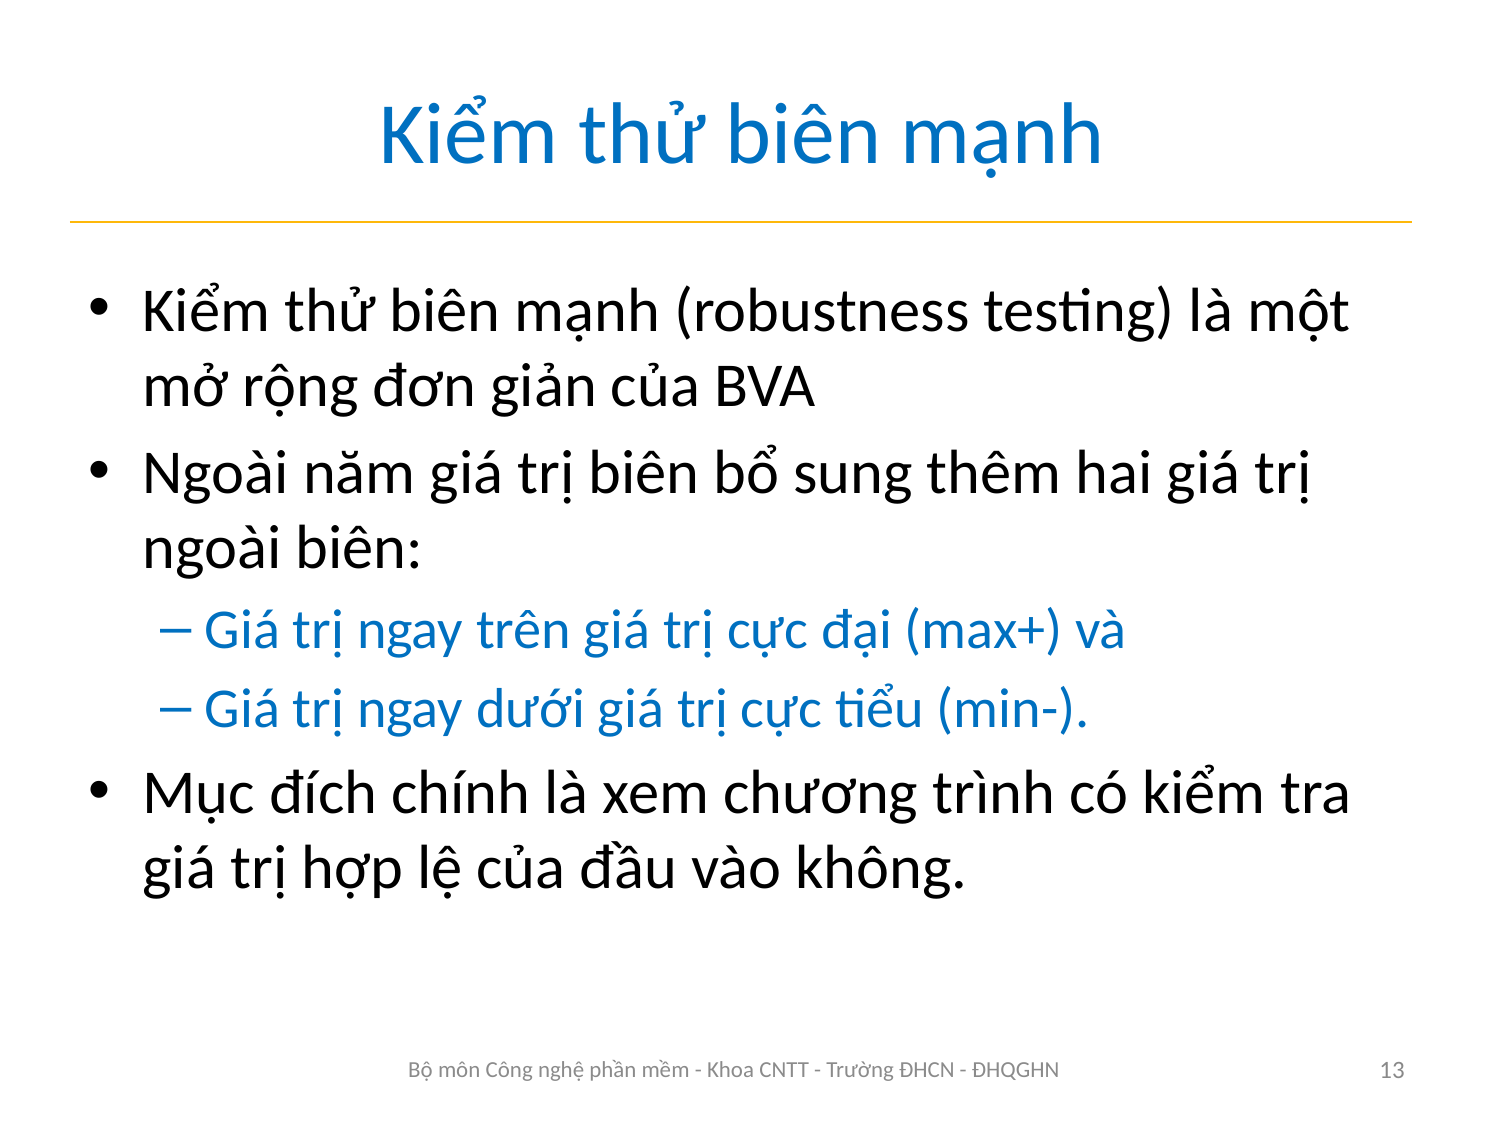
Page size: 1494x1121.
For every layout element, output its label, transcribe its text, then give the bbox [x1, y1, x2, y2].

list Kiểm thử biên mạnh (robustness testing) là một mở rộng đơn giản của BVA Ngoài năm giá trị biên bổ sung thêm hai giá trị ngoài biên: Giá trị ngay trên giá trị cực đại (max+) và Giá trị ngay dưới giá trị cực tiểu (min-). Mục đích chính là xem chương trình có kiểm tra giá trị hợp lệ của đầu vào không. [74, 261, 1420, 1002]
slide_number 13 [1097, 1038, 1419, 1099]
title Kiểm thử biên mạnh [69, 34, 1415, 223]
footer Bộ môn Công nghệ phần mềm - Khoa CNTT - Trường ĐHCN - ĐHQGHN [371, 1038, 1097, 1099]
